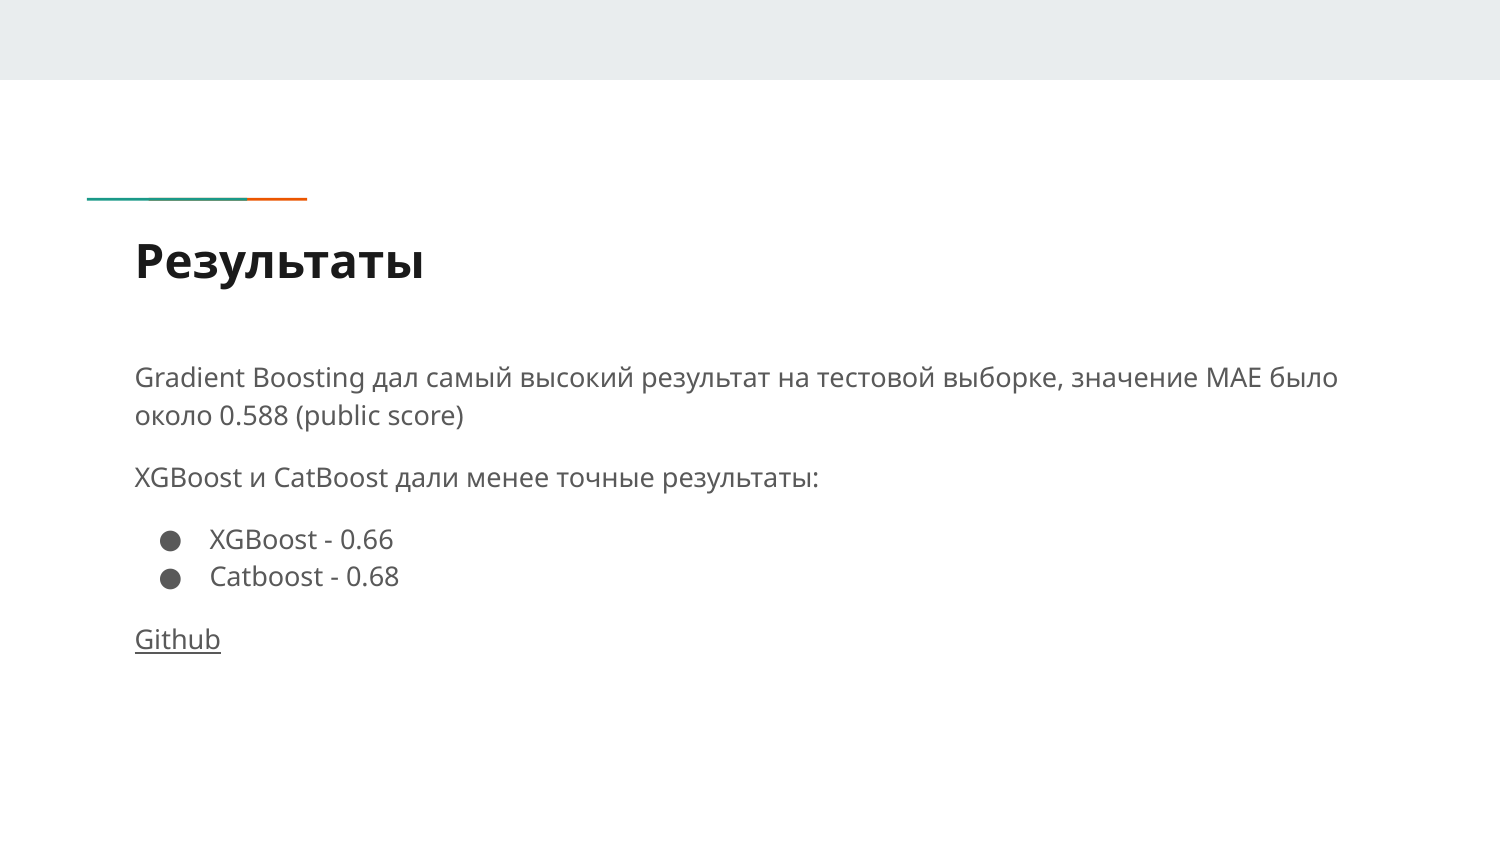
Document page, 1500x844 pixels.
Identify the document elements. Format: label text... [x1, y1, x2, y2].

list Gradient Boosting дал самый высокий результат на тестовой выборке, значение MAE было около 0.588 (public score) XGBoost и CatBoost дали менее точные результаты: XGBoost - 0.66 Catboost - 0.68 Github [119, 341, 1381, 712]
title Результаты [119, 216, 1381, 305]
